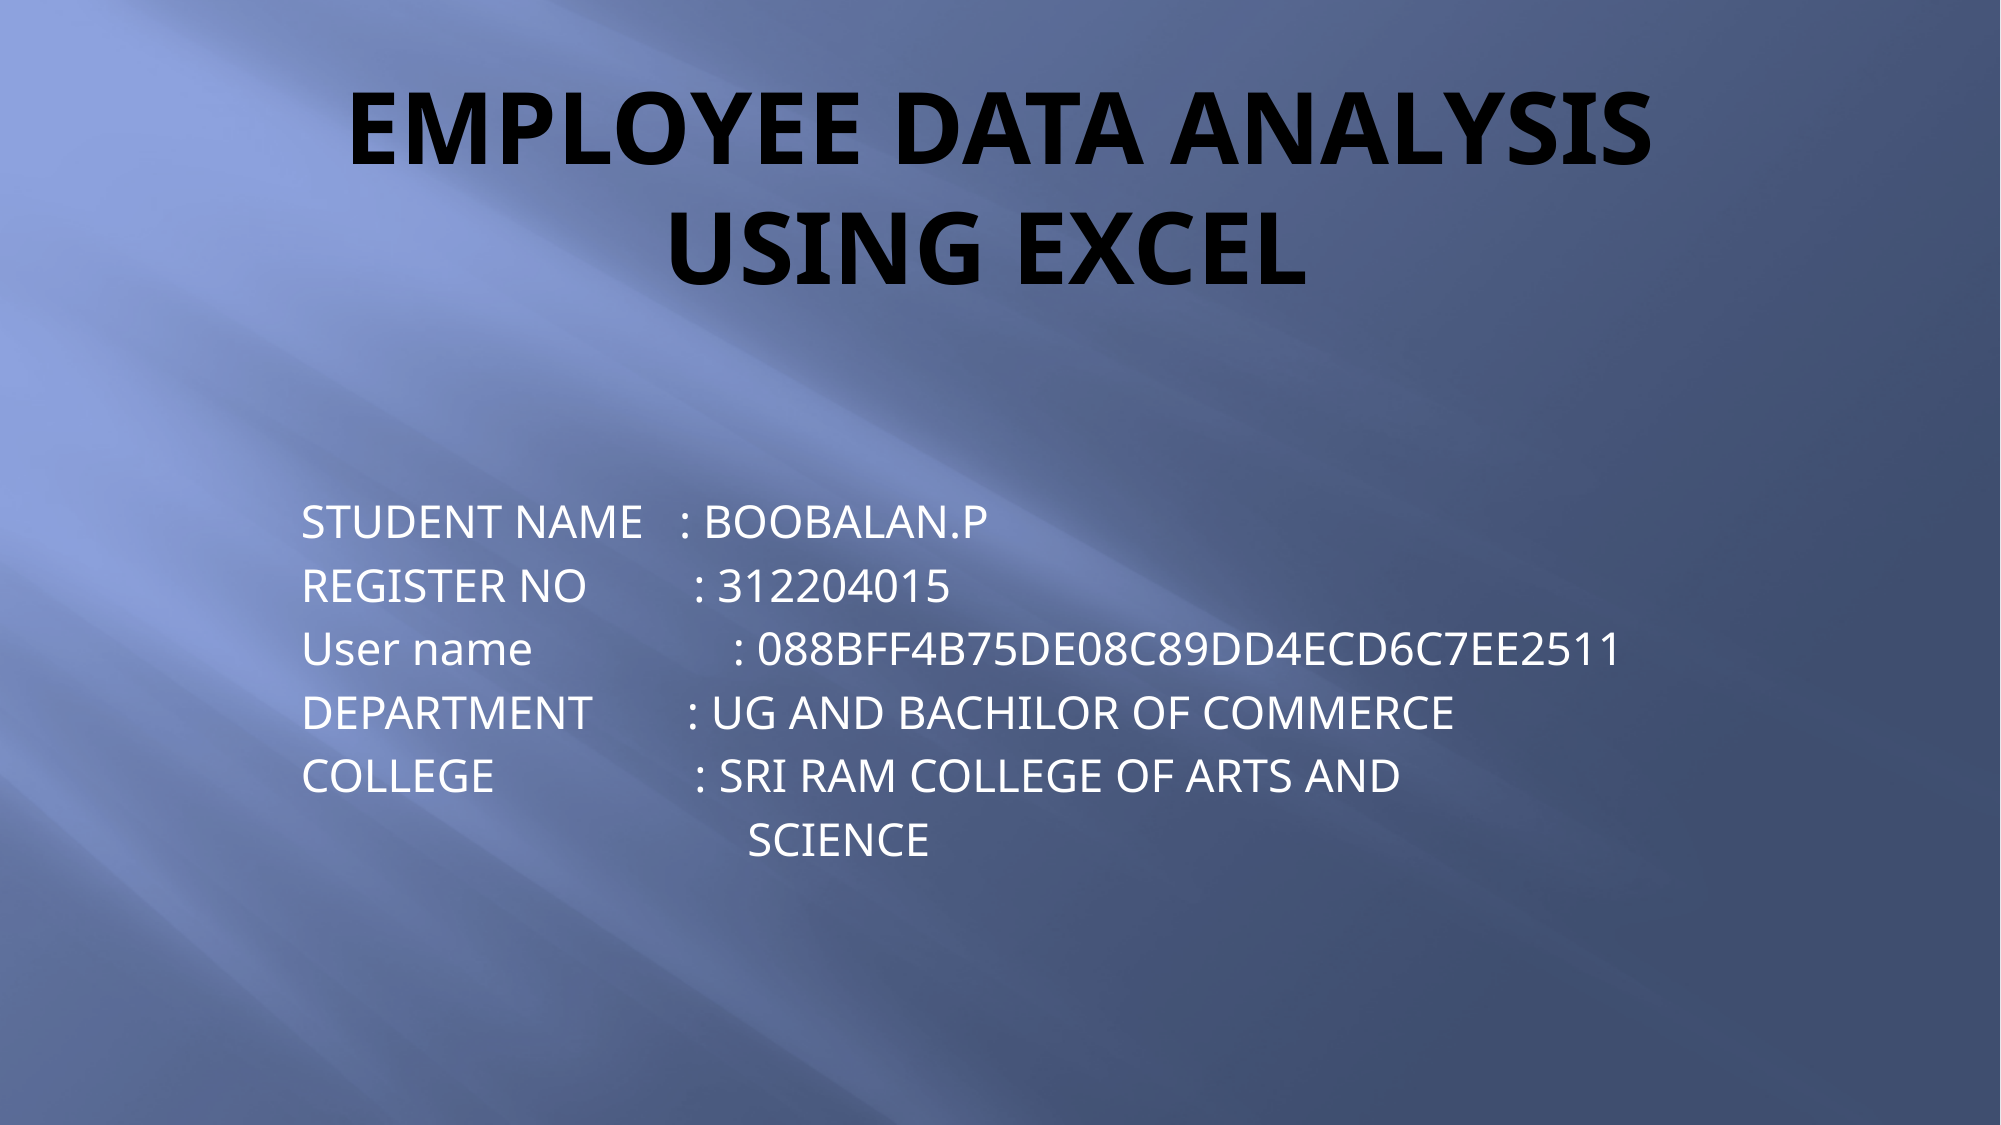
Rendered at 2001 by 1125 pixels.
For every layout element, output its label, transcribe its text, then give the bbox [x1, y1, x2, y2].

subtitle STUDENT NAME : BOOBALAN.P REGISTER NO : 312204015 User name : 088BFF4B75DE08C89DD4ECD6C7EE2511 DEPARTMENT : UG AND BACHILOR OF COMMERCE COLLEGE : SRI RAM COLLEGE OF ARTS AND SCIENCE [286, 485, 1763, 877]
title Employee data analysis using excel [261, 0, 1739, 305]
